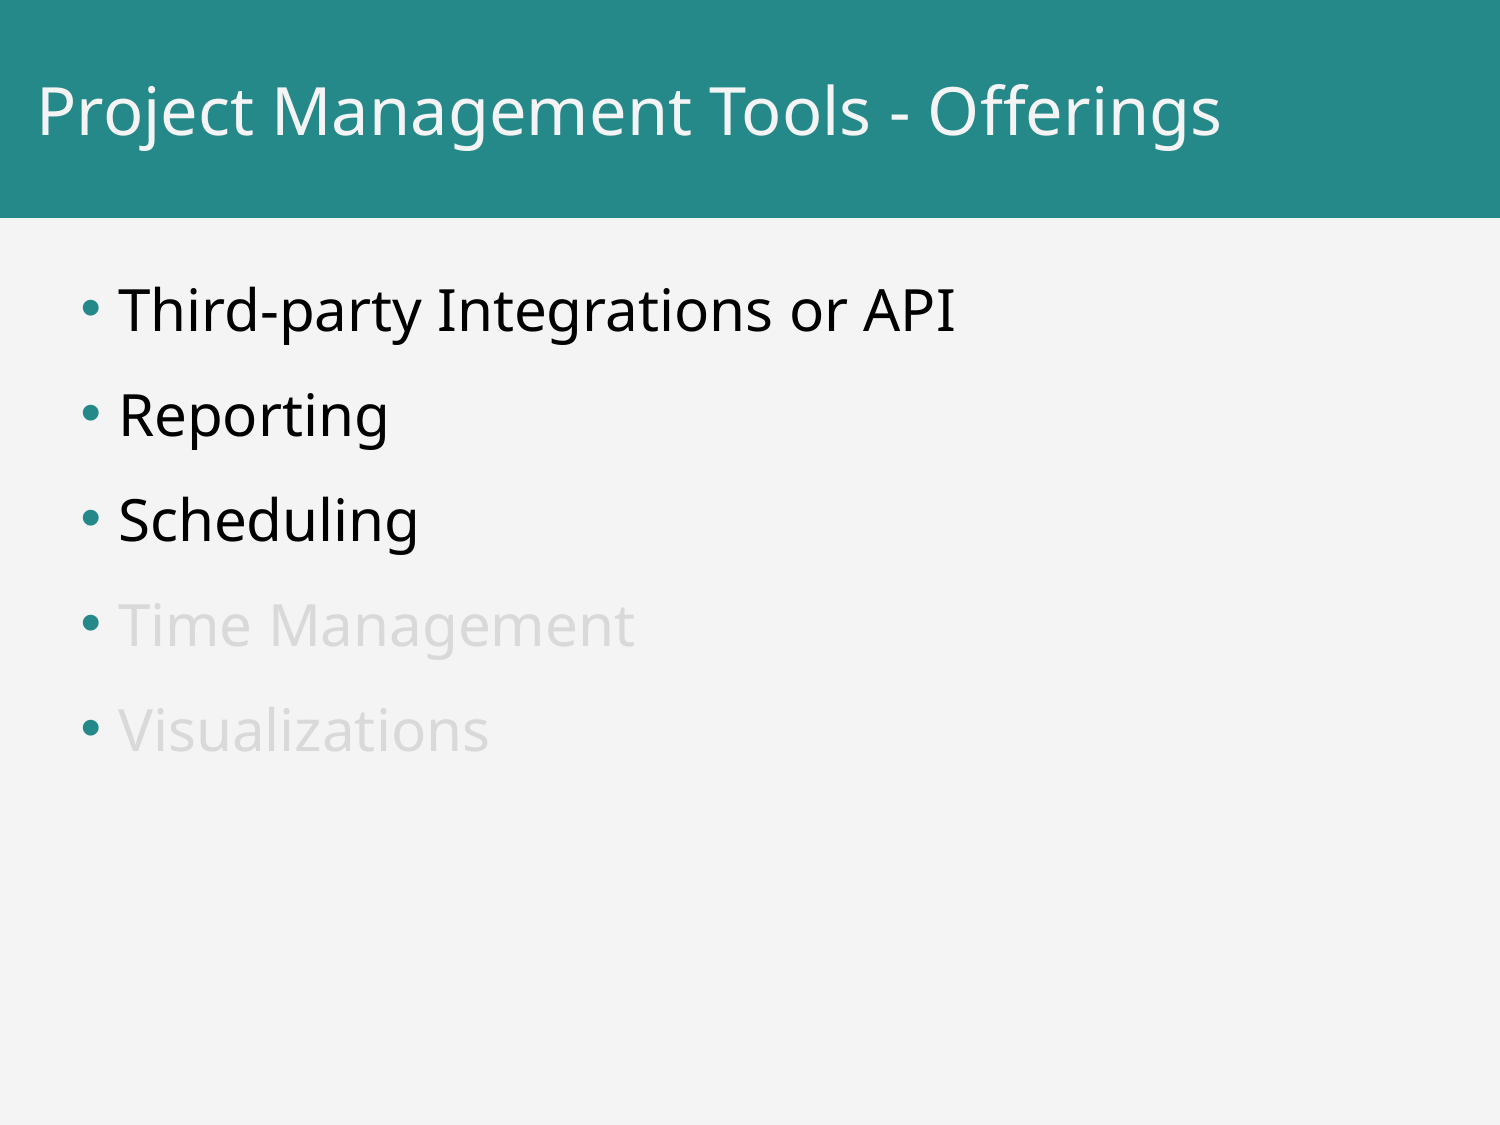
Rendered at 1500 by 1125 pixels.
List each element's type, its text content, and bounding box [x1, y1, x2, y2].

list Third-party Integrations or API Reporting Scheduling Time Management Visualizations [65, 230, 1200, 1074]
title Project Management Tools - Offerings [21, 0, 1465, 218]
